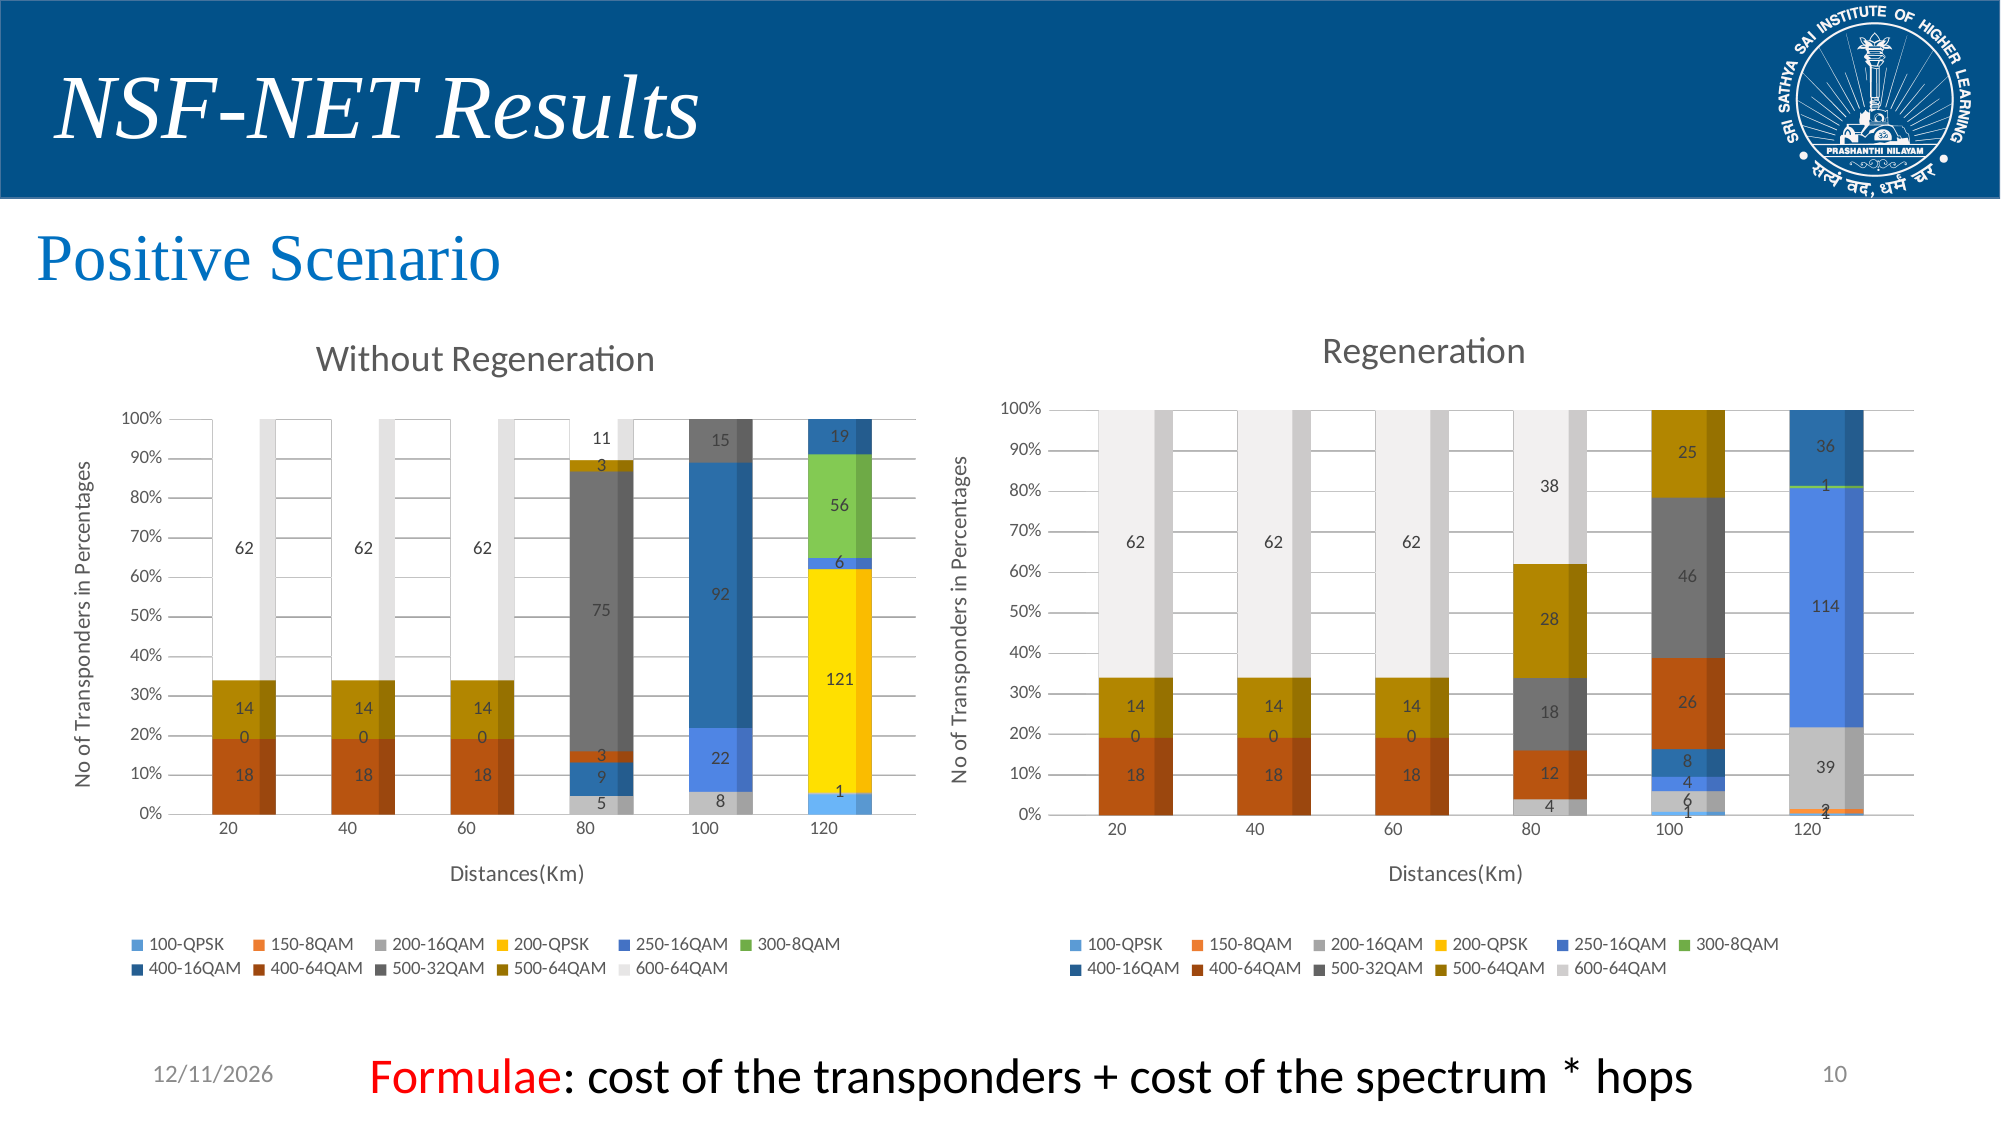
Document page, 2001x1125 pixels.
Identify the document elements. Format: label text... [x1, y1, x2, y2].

title NSF-NET Results [39, 0, 1765, 218]
text_box Positive Scenario [22, 206, 518, 302]
picture [1776, 1, 1975, 200]
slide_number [137, 1042, 588, 1103]
slide_number 10 [1709, 1042, 1863, 1103]
text_box Formulae: cost of the transponders + cost of the spectrum * hops [354, 1036, 1709, 1111]
chart [39, 302, 1934, 986]
